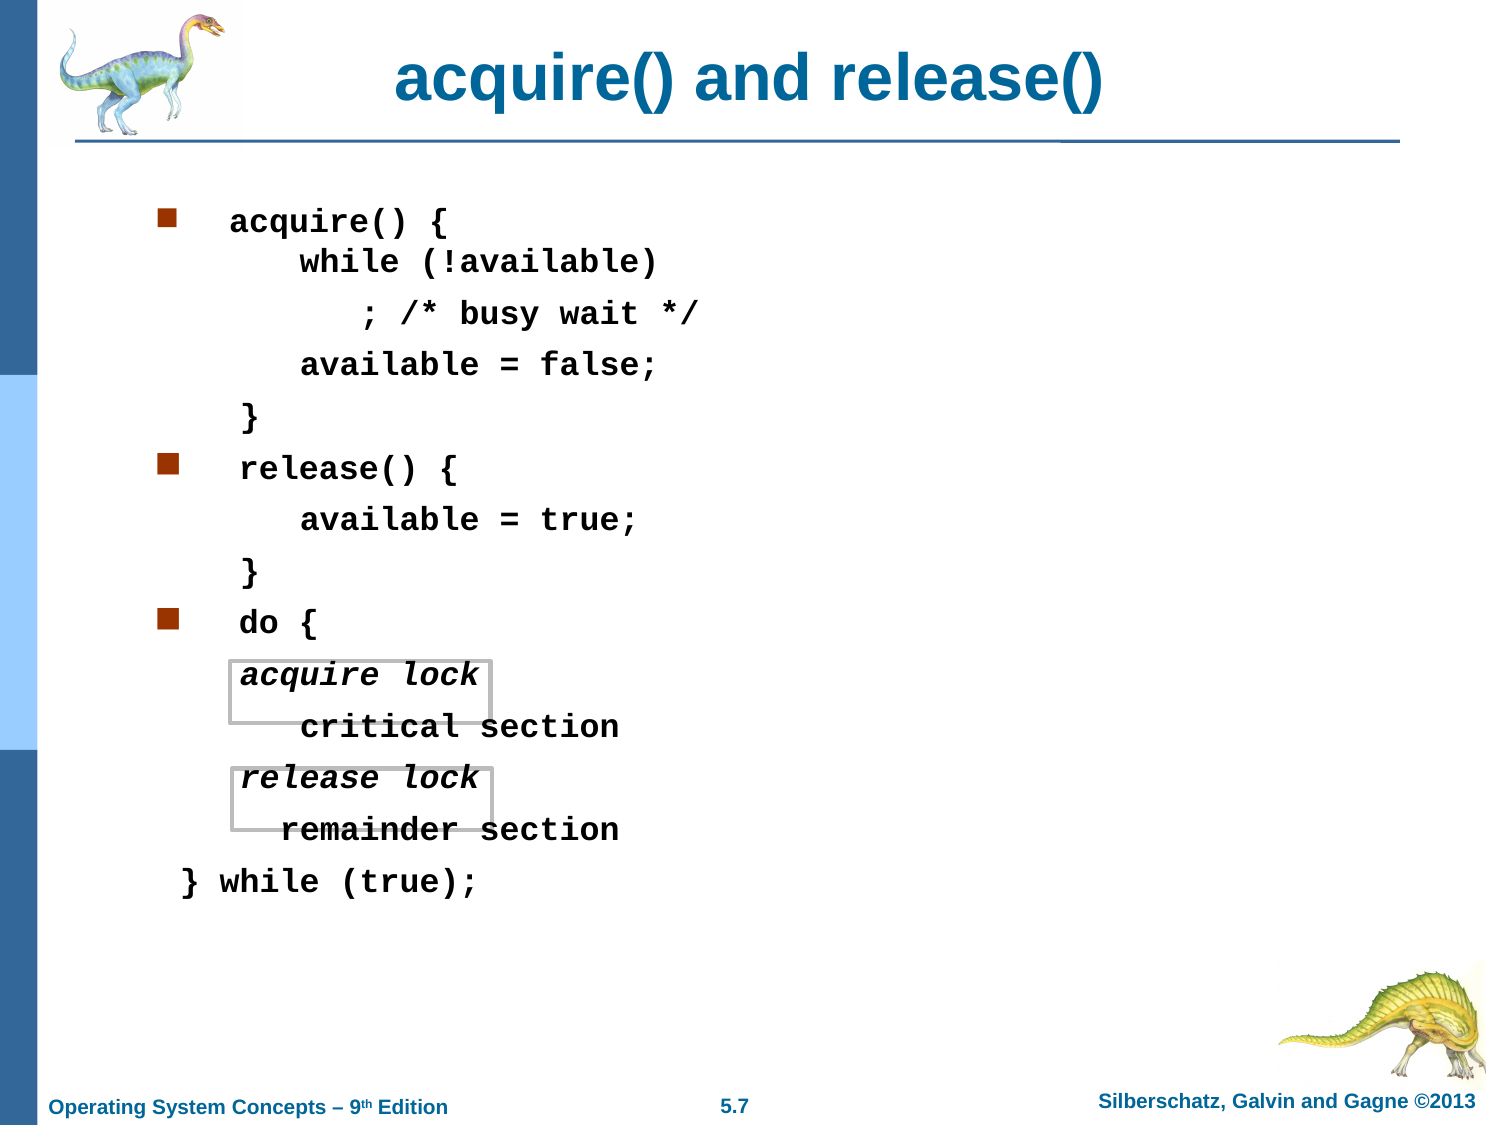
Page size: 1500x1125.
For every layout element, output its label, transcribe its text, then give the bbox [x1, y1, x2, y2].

picture [1275, 959, 1486, 1090]
title acquire() and release() [75, 26, 1425, 122]
picture [46, 0, 243, 149]
list acquire() { while (!available) ; /* busy wait */ available = false; } release() { available = true; } do { acquire lock critical section release lock remainder section } while (true); [144, 191, 1332, 936]
